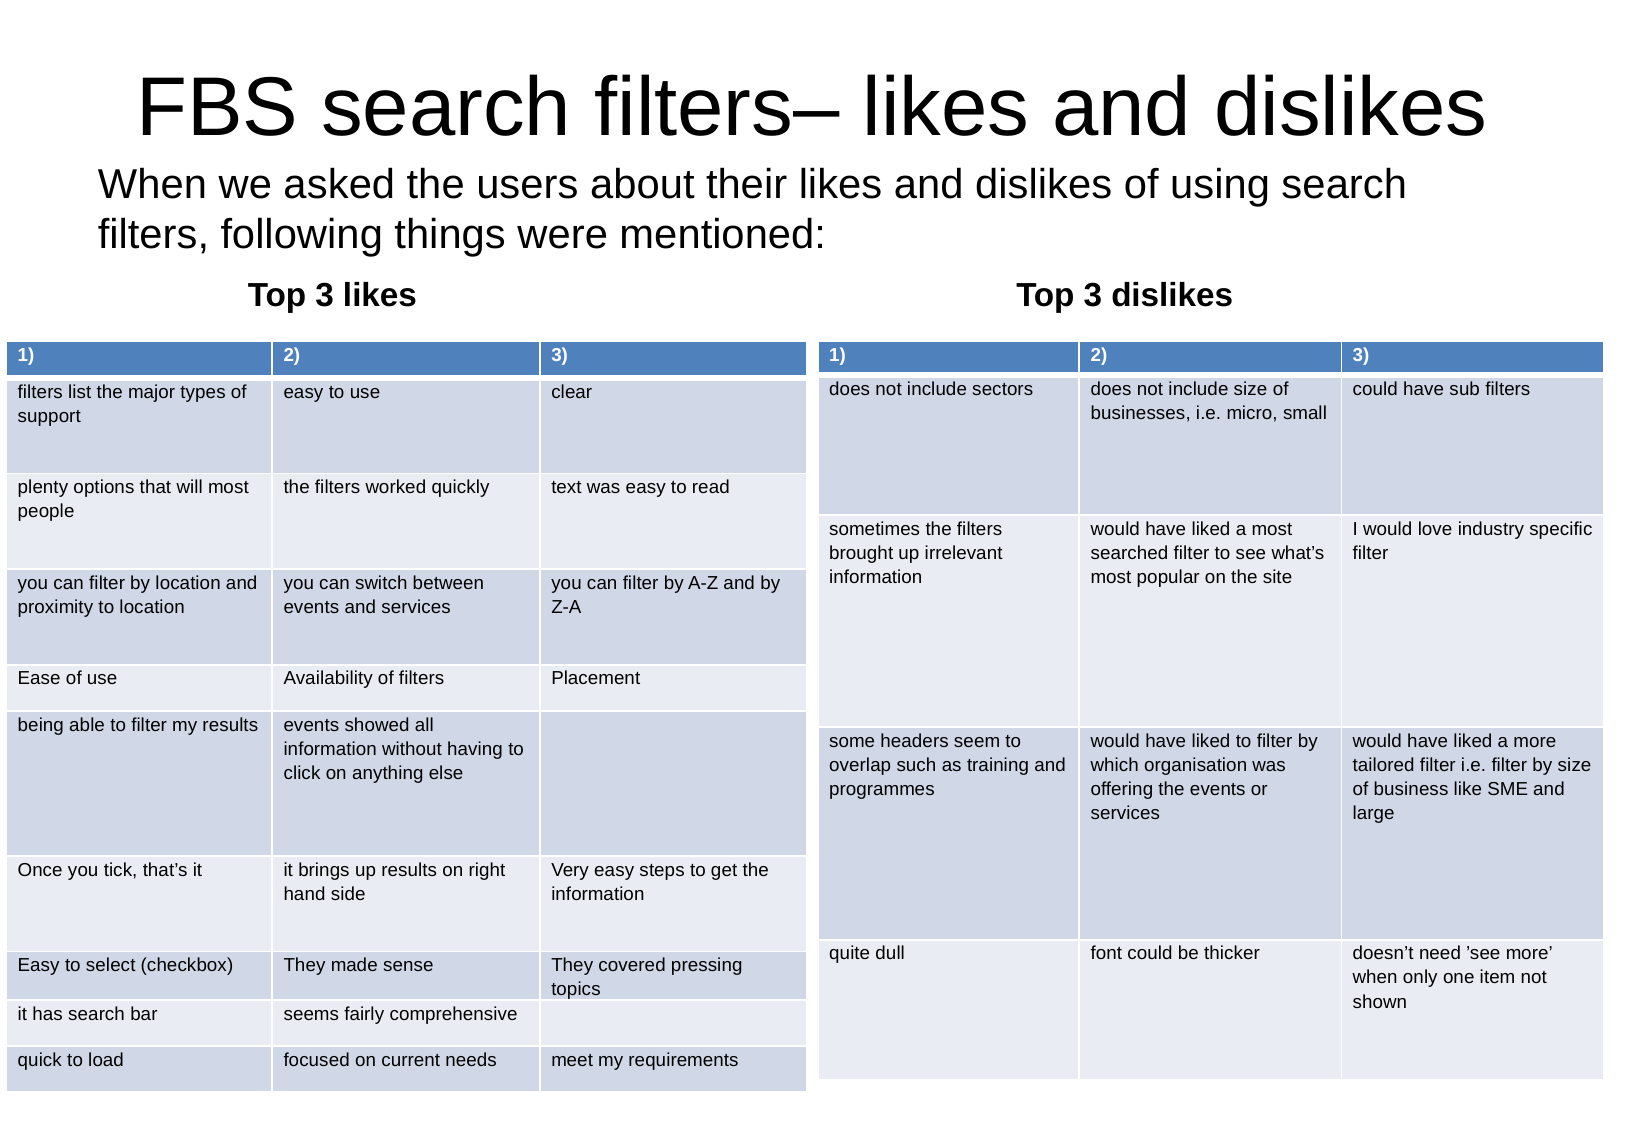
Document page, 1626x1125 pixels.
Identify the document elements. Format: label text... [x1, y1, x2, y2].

table_cell would have liked a more tailored filter i.e. filter by size of business like SME and large [1342, 728, 1603, 939]
table_header 2) [1080, 342, 1341, 372]
table_cell some headers seem to overlap such as training and programmes [819, 728, 1078, 939]
table_cell being able to filter my results [7, 712, 271, 855]
table_header 3) [1342, 342, 1603, 372]
table_header 1) [7, 342, 271, 375]
table_cell Availability of filters [273, 666, 539, 710]
table_cell Easy to select (checkbox) [7, 952, 271, 999]
table_cell would have liked to filter by which organisation was offering the events or services [1080, 728, 1341, 939]
table_cell Placement [541, 666, 806, 710]
table_header 2) [273, 342, 539, 375]
table_cell Very easy steps to get the information [541, 857, 806, 951]
table_cell focused on current needs [273, 1047, 539, 1091]
table_cell doesn’t need ’see more’ when only one item not shown [1342, 941, 1603, 1079]
list When we asked the users about their likes and dislikes of using search filters, following things were mentioned: Top 3 likes Top 3 dislikes [81, 149, 1544, 1080]
table_cell [541, 1001, 806, 1045]
table_cell does not include size of businesses, i.e. micro, small [1080, 378, 1341, 514]
table_cell quick to load [7, 1047, 271, 1091]
table_cell clear [541, 381, 806, 473]
table_cell font could be thicker [1080, 941, 1341, 1079]
table_cell filters list the major types of support [7, 381, 271, 473]
table_cell seems fairly comprehensive [273, 1001, 539, 1045]
table_cell it has search bar [7, 1001, 271, 1045]
table_cell sometimes the filters brought up irrelevant information [819, 516, 1078, 726]
table_cell text was easy to read [541, 474, 806, 568]
title FBS search filters– likes and dislikes [81, 45, 1544, 149]
table_header 1) [819, 342, 1078, 372]
table_cell you can filter by location and proximity to location [7, 570, 271, 664]
table_cell [541, 712, 806, 855]
table_cell you can filter by A-Z and by Z-A [541, 570, 806, 664]
table_cell events showed all information without having to click on anything else [273, 712, 539, 855]
table_cell the filters worked quickly [273, 474, 539, 568]
table_cell Once you tick, that’s it [7, 857, 271, 951]
table_cell They made sense [273, 952, 539, 999]
table_header 3) [541, 342, 806, 375]
table_cell you can switch between events and services [273, 570, 539, 664]
table_cell quite dull [819, 941, 1078, 1079]
table_cell does not include sectors [819, 378, 1078, 514]
table_cell it brings up results on right hand side [273, 857, 539, 951]
table_cell could have sub filters [1342, 378, 1603, 514]
table_cell meet my requirements [541, 1047, 806, 1091]
table_cell would have liked a most searched filter to see what’s most popular on the site [1080, 516, 1341, 726]
table_cell plenty options that will most people [7, 474, 271, 568]
table_cell I would love industry specific filter [1342, 516, 1603, 726]
table_cell easy to use [273, 381, 539, 473]
table_cell They covered pressing topics [541, 952, 806, 999]
table_cell Ease of use [7, 666, 271, 710]
